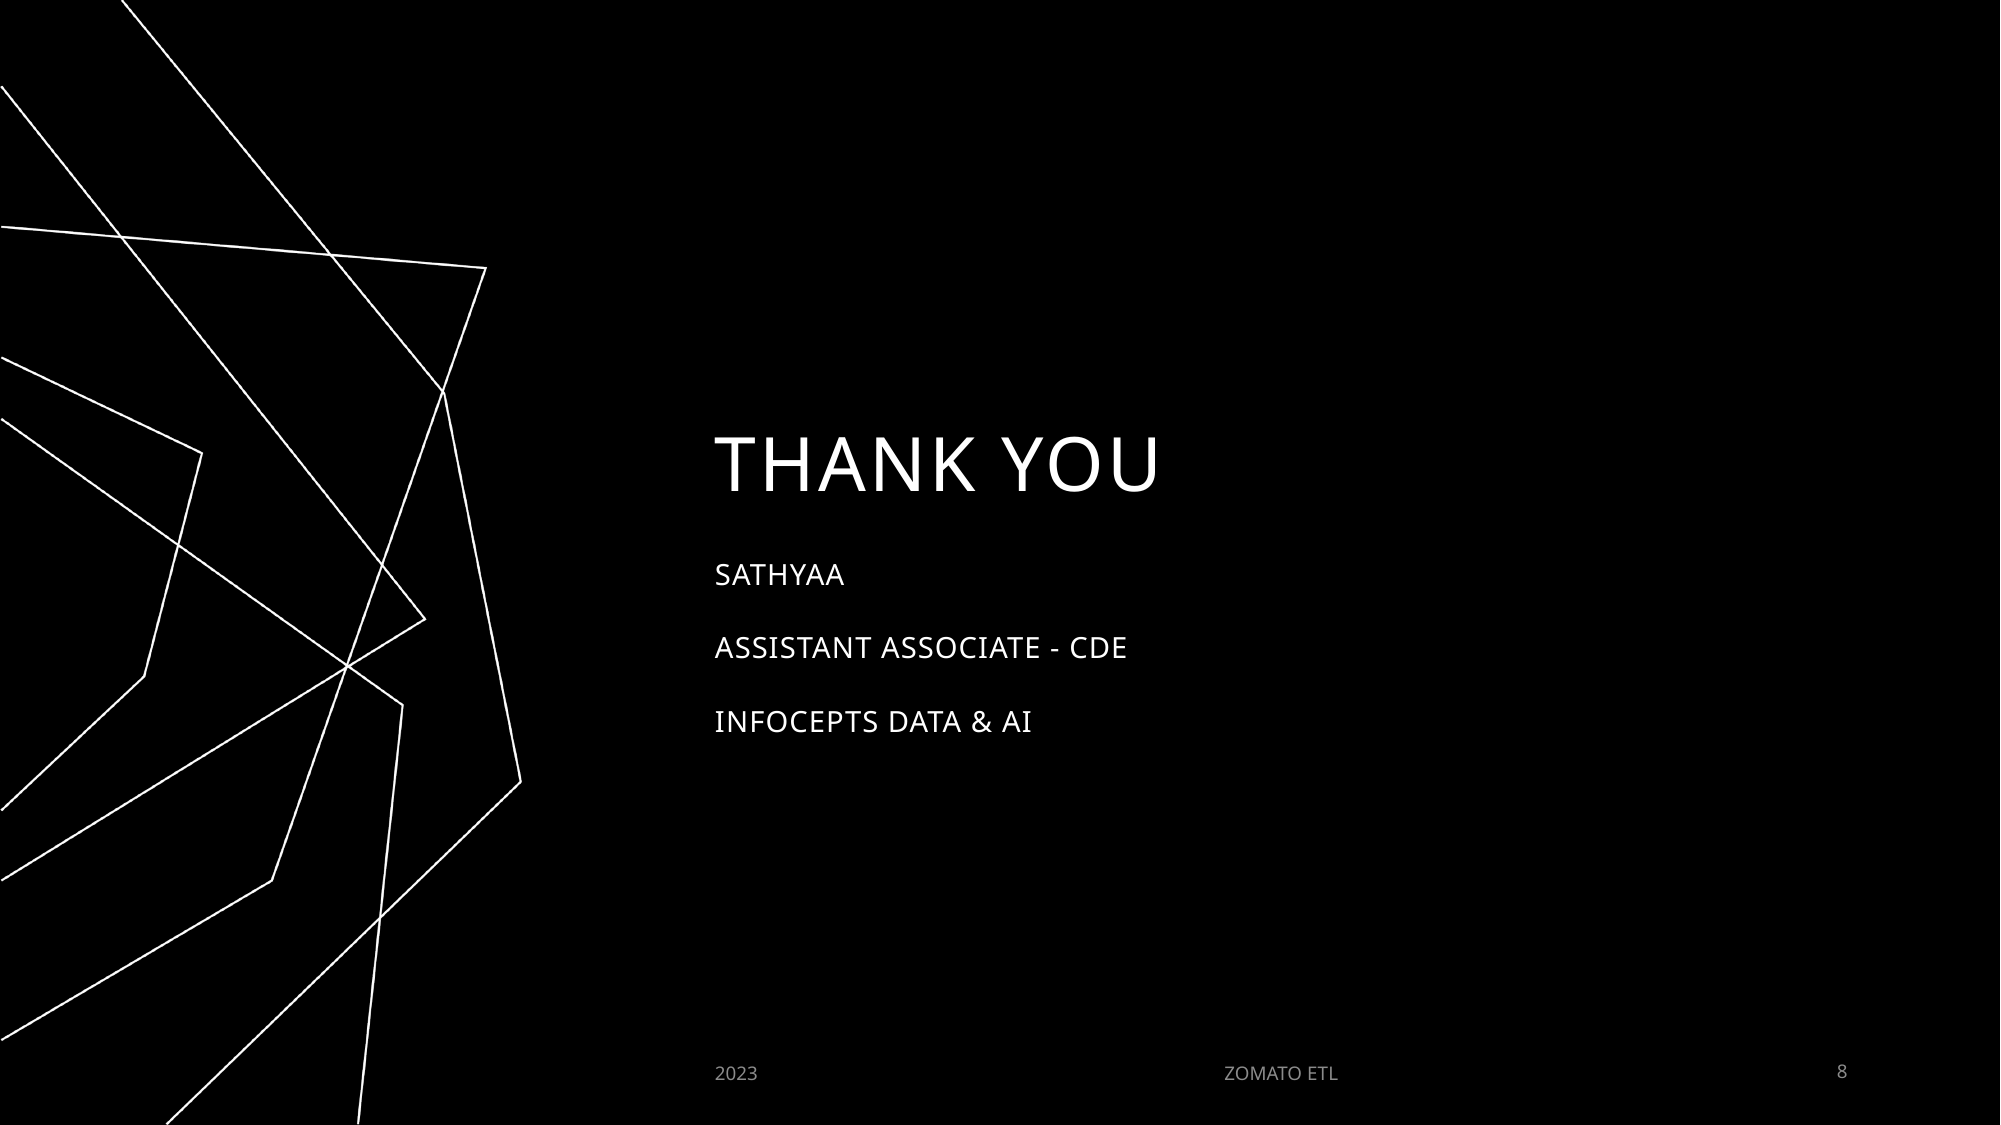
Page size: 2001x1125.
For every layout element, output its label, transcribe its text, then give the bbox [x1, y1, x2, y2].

picture [0, 0, 522, 1125]
slide_number 8 [1571, 1042, 1863, 1103]
subtitle SATHYAA ASSISTANT ASSOCIATE - CDE INFOCEPTS DATA & AI [699, 531, 1386, 757]
title THANK YOU [699, 265, 1386, 516]
footer ZOMATO ETL [1062, 1042, 1500, 1103]
slide_number 2023 [699, 1042, 992, 1103]
